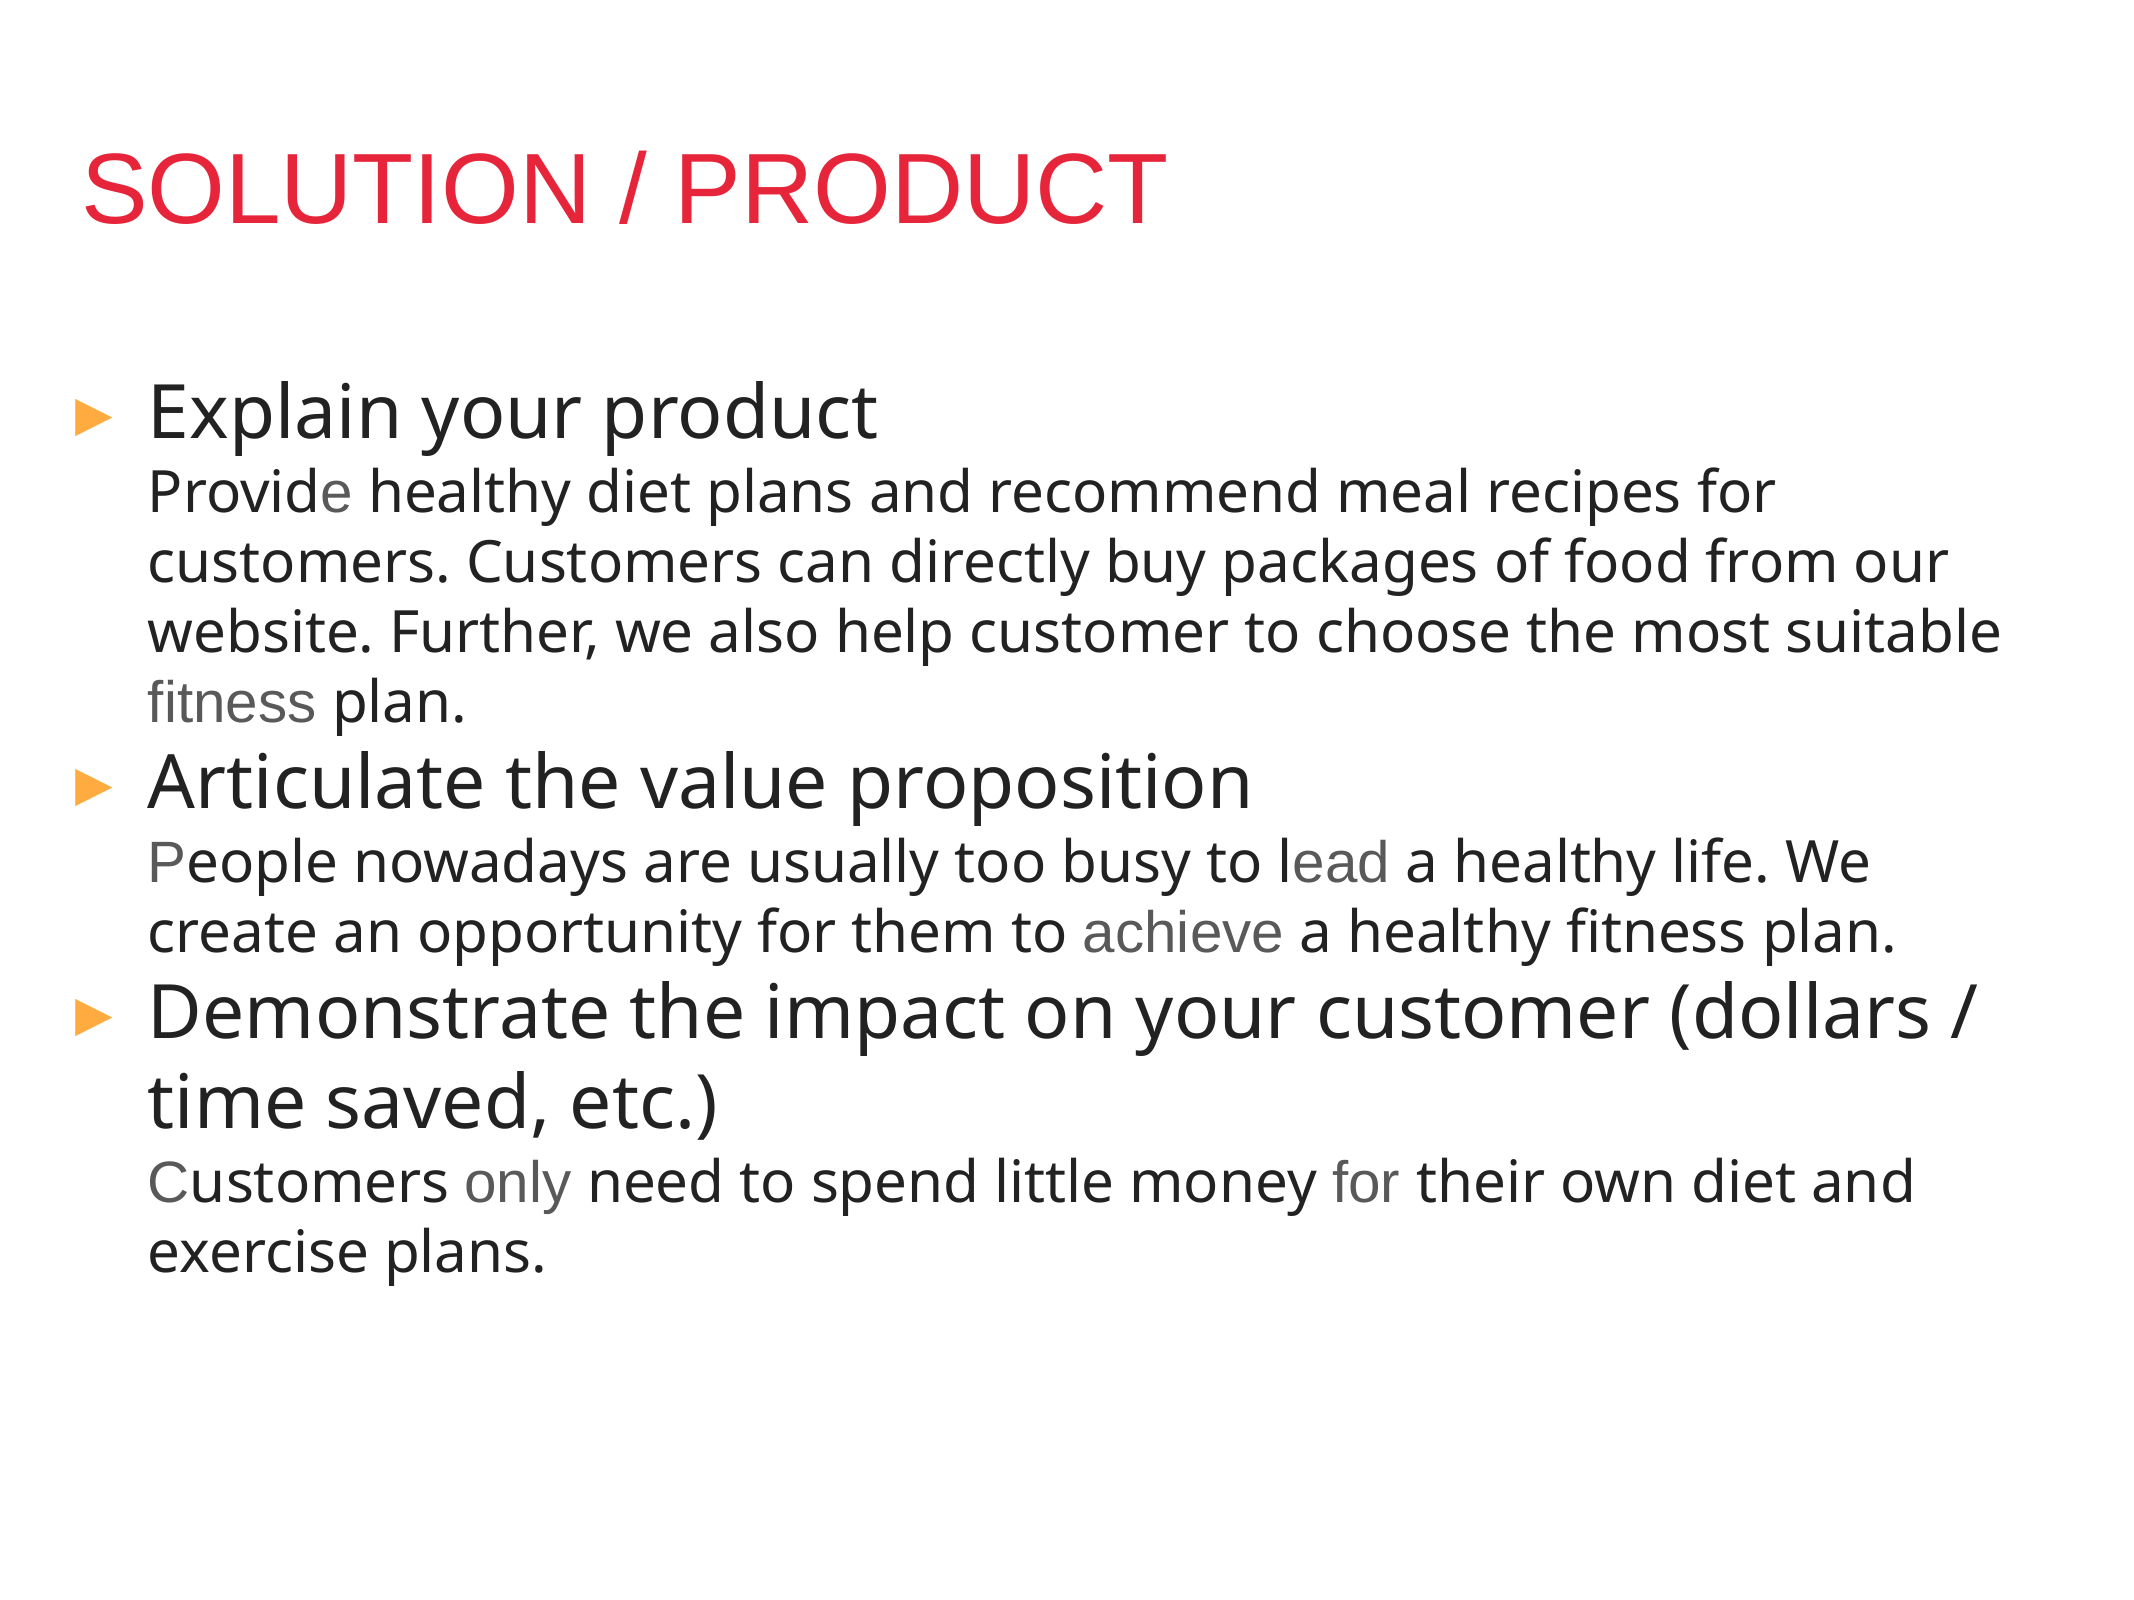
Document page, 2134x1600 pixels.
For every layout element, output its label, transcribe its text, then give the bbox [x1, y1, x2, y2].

title SOLUTION / PRODUCT [72, 138, 2061, 317]
list Explain your product Provide healthy diet plans and recommend meal recipes for customers. Customers can directly buy packages of food from our website. Further, we also help customer to choose the most suitable fitness plan. Articulate the value proposition People nowadays are usually too busy to lead a healthy life. We create an opportunity for them to achieve a healthy fitness plan. Demonstrate the impact on your customer (dollars / time saved, etc.) Customers only need to spend little money for their own diet and exercise plans. [66, 275, 2055, 1148]
